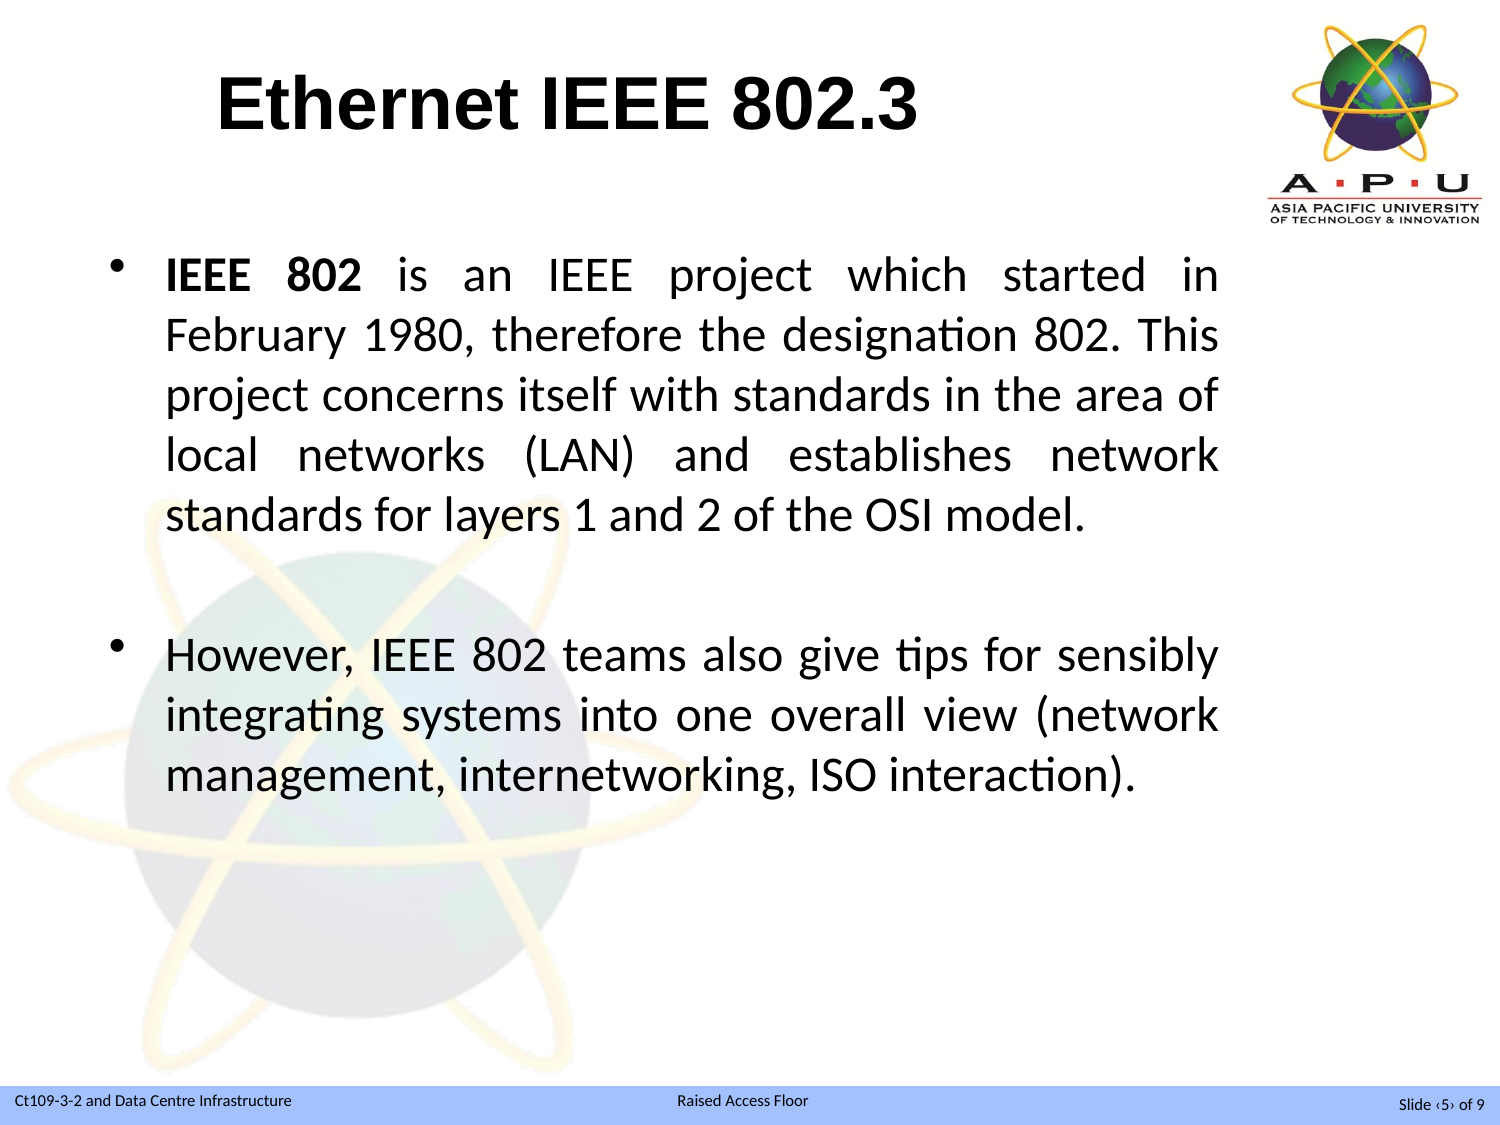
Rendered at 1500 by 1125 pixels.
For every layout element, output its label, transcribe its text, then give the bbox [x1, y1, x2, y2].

picture [1251, 0, 1500, 249]
title Ethernet IEEE 802.3 [0, 0, 1469, 199]
list IEEE 802 is an IEEE project which started in February 1980, therefore the designation 802. This project concerns itself with standards in the area of local networks (LAN) and establishes network standards for layers 1 and 2 of the OSI model. However, IEEE 802 teams also give tips for sensibly integrating systems into one overall view (network management, internetworking, ISO interaction). [93, 234, 1235, 977]
footer Slide ‹5› of 9 [1024, 1086, 1500, 1125]
